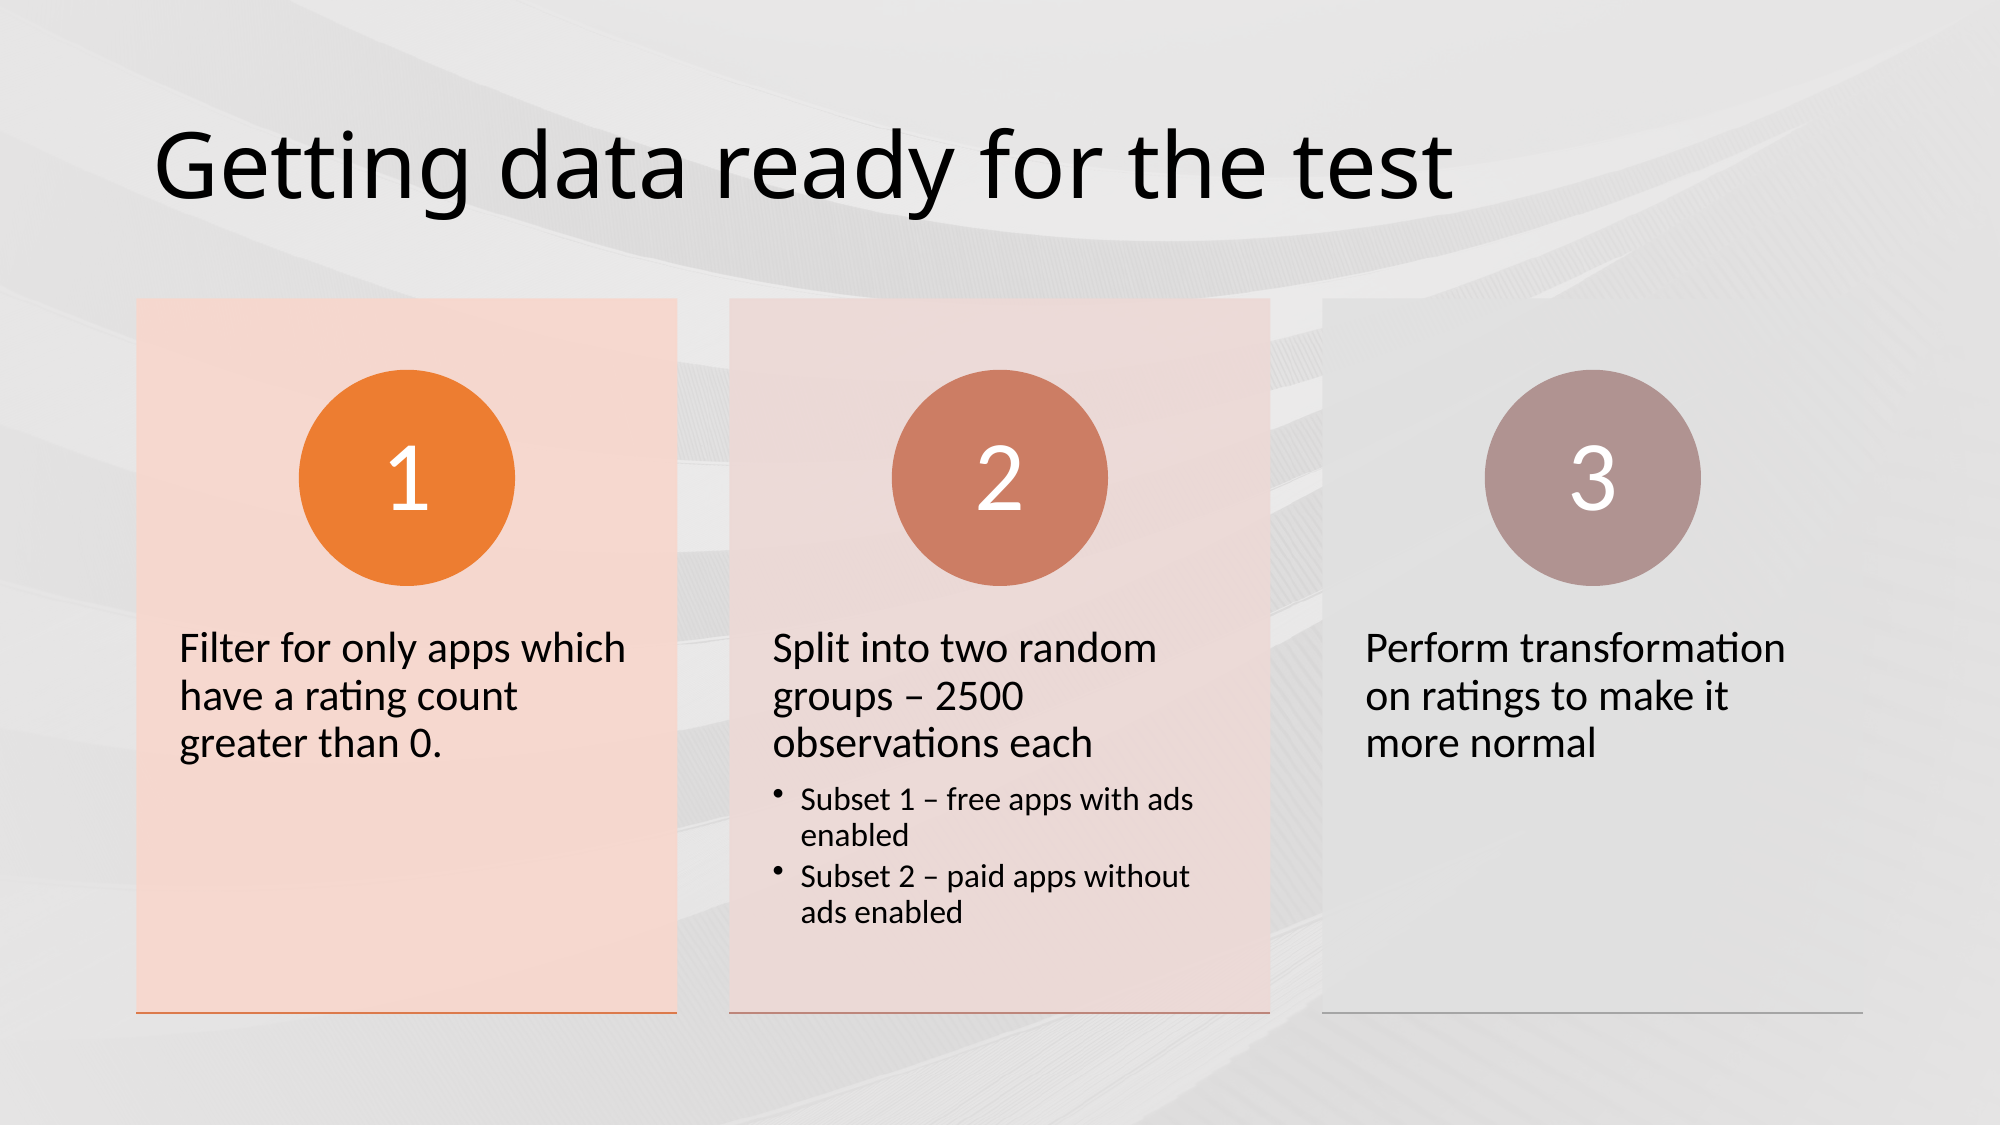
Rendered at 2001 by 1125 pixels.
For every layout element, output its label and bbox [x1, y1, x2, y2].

list [137, 299, 1863, 1014]
picture [0, 0, 2000, 1125]
